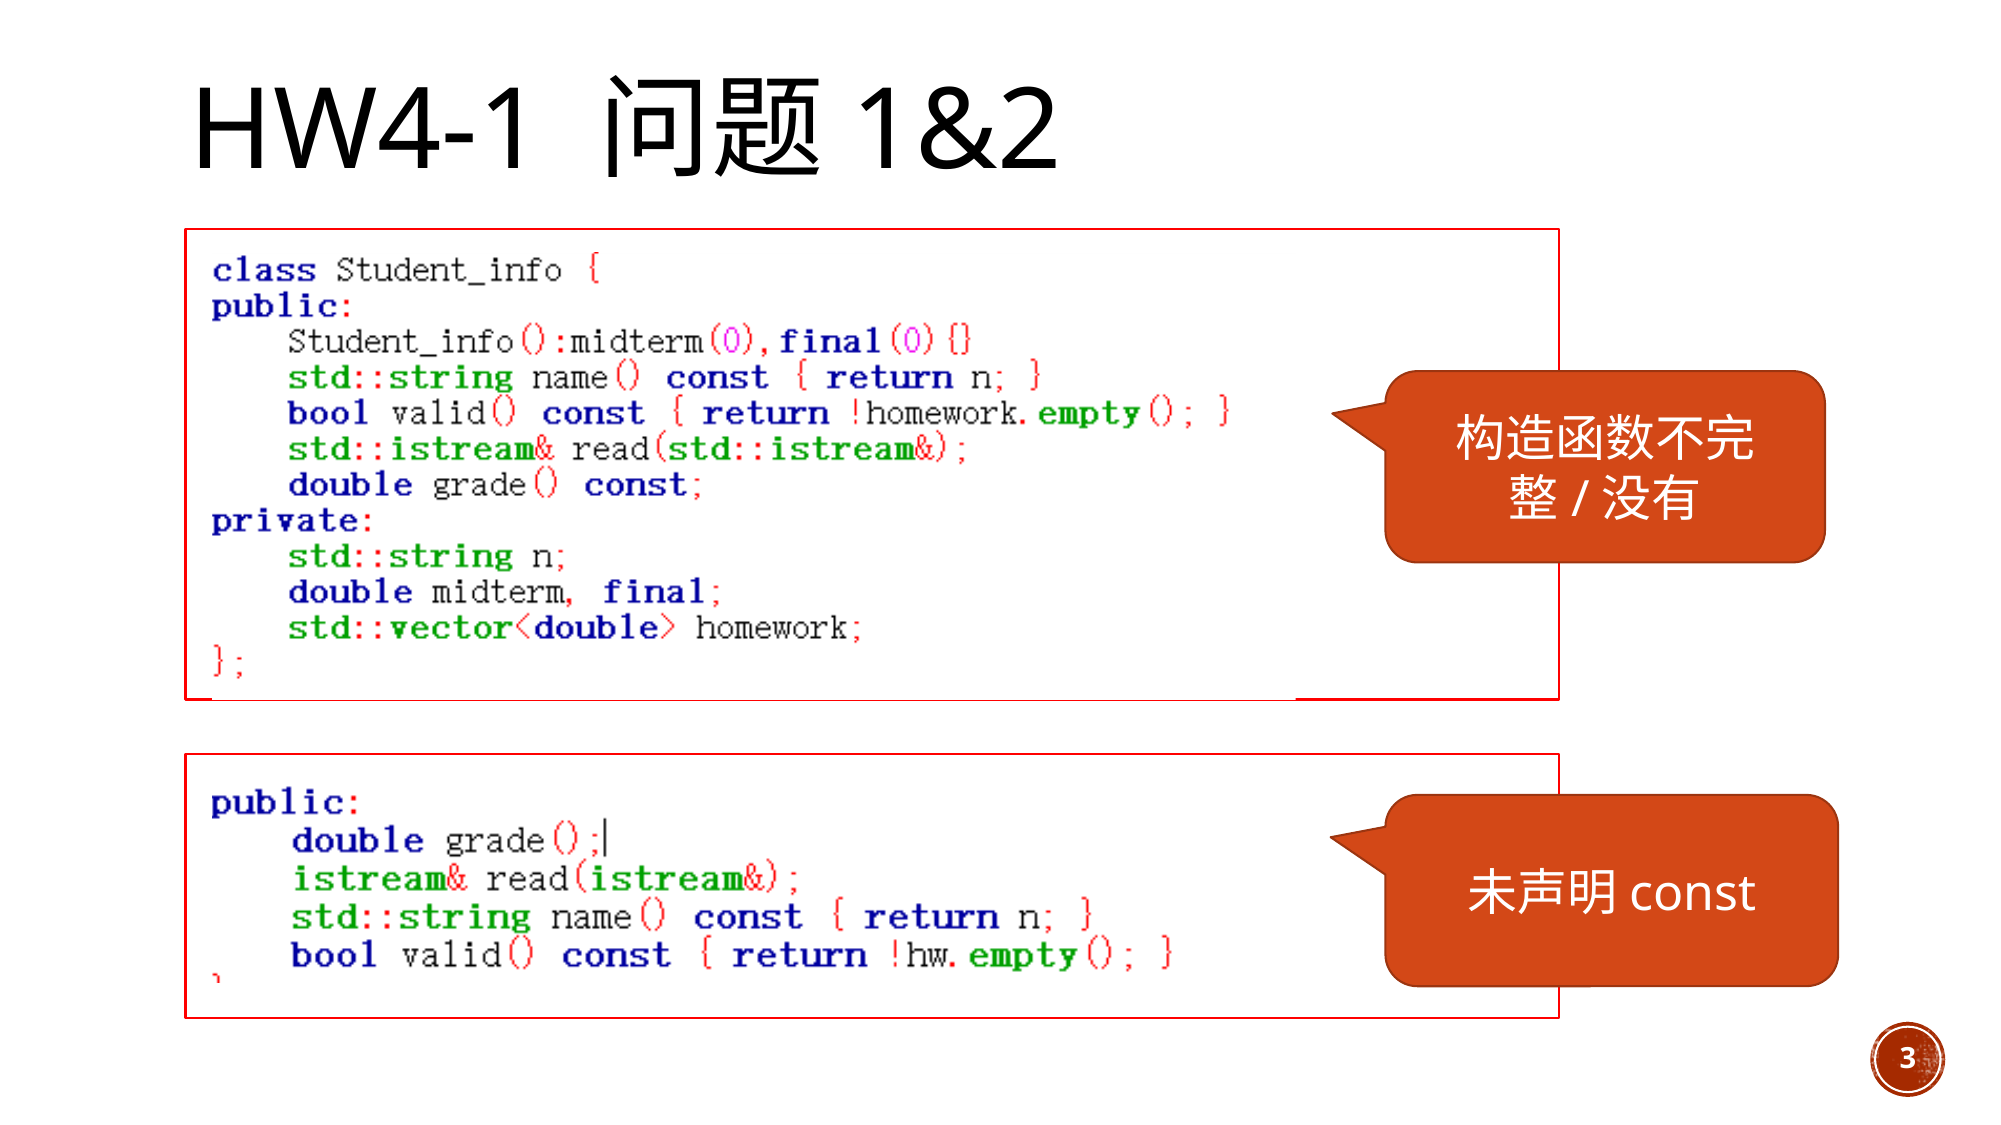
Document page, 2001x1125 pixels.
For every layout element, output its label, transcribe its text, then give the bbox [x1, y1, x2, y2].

slide_number 3 [1855, 1028, 1961, 1089]
text_box [184, 228, 1560, 701]
title HW4-1 问题1&2 [174, 0, 1825, 264]
picture [212, 783, 1241, 983]
text_box [184, 753, 1560, 1019]
text_box 未声明const [1329, 793, 1840, 988]
picture [212, 252, 1296, 700]
text_box 构造函数不完整/没有 [1331, 370, 1827, 564]
